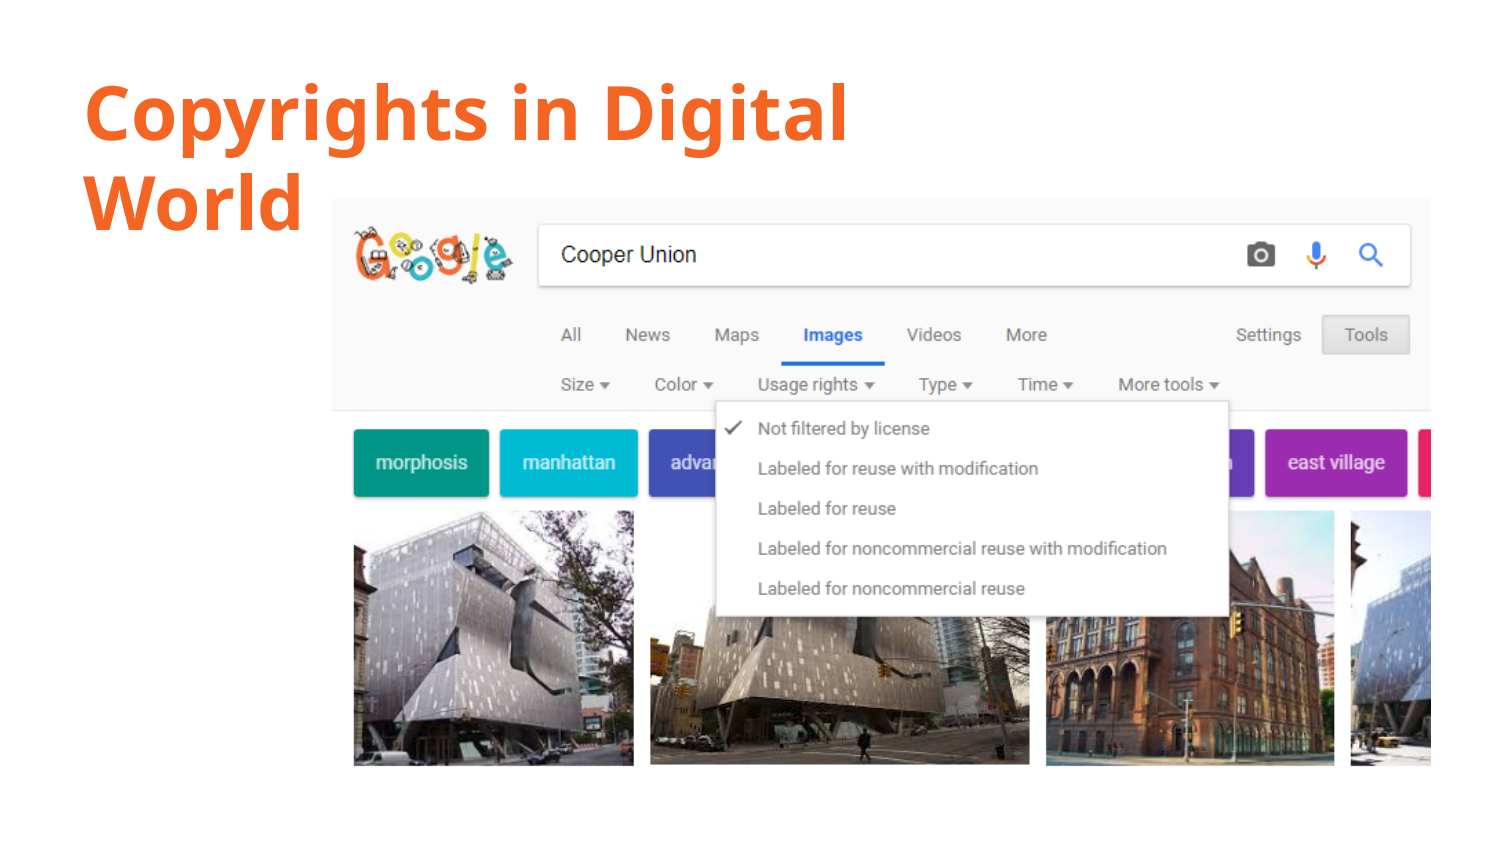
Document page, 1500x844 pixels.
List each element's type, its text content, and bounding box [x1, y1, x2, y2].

title Copyrights in Digital World [68, 50, 1071, 177]
picture [332, 198, 1431, 773]
